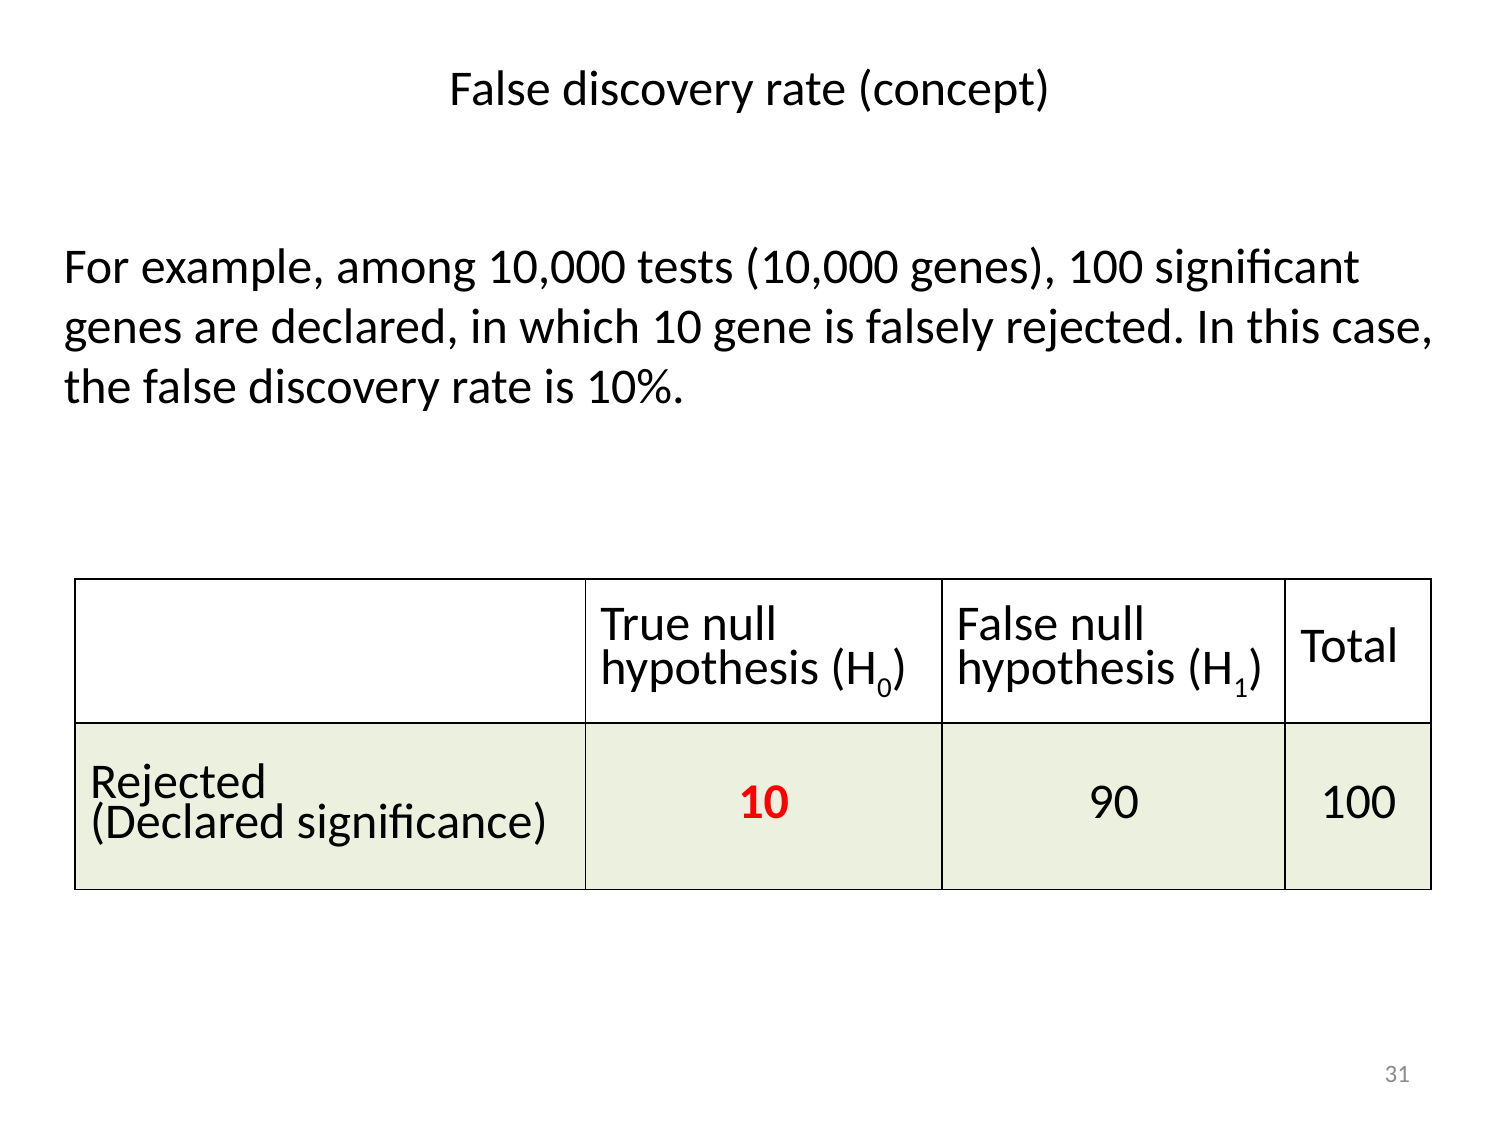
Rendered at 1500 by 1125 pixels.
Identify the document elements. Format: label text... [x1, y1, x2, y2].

table_header Total [1286, 580, 1430, 722]
slide_number 31 [1074, 1042, 1425, 1103]
table_header False null hypothesis (H1) [943, 580, 1284, 722]
table_cell 100 [1286, 724, 1430, 889]
table_cell 90 [943, 724, 1284, 889]
table_header [76, 580, 585, 722]
text_box For example, among 10,000 tests (10,000 genes), 100 significant genes are declared, in which 10 gene is falsely rejected. In this case, the false discovery rate is 10%. [48, 226, 1478, 422]
title False discovery rate (concept) [75, 47, 1425, 123]
table_cell Rejected (Declared significance) [76, 724, 585, 889]
table_cell 10 [586, 724, 941, 889]
table_header True null hypothesis (H0) [586, 580, 941, 722]
